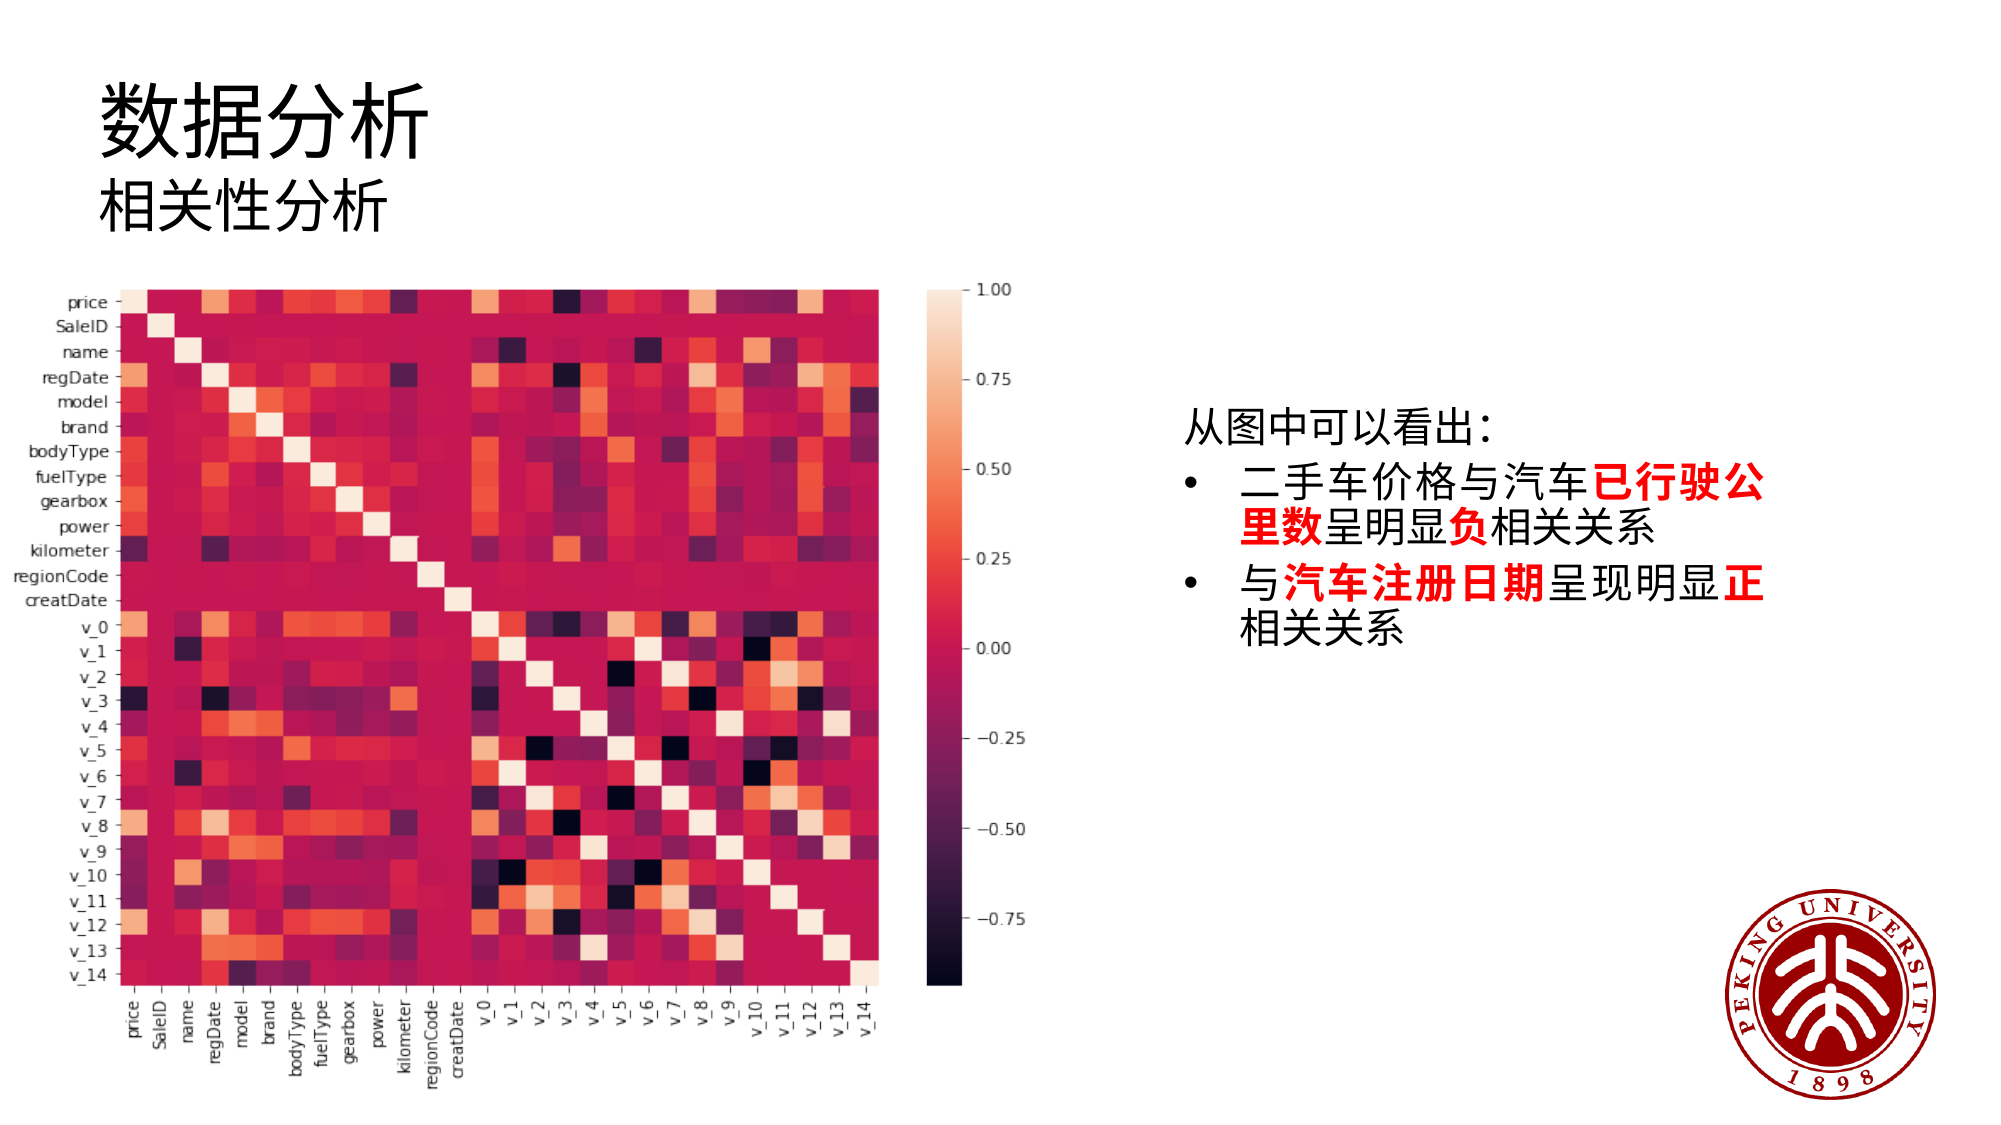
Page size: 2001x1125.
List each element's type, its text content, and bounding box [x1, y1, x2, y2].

picture [1725, 889, 1936, 1100]
text_box 从图中可以看出： 二手车价格与汽车已行驶公里数呈明显负相关关系 与汽车注册日期呈现明显正相关关系 [1093, 382, 1780, 743]
picture [0, 272, 1039, 1100]
text_box 数据分析 相关性分析 [83, 62, 538, 247]
